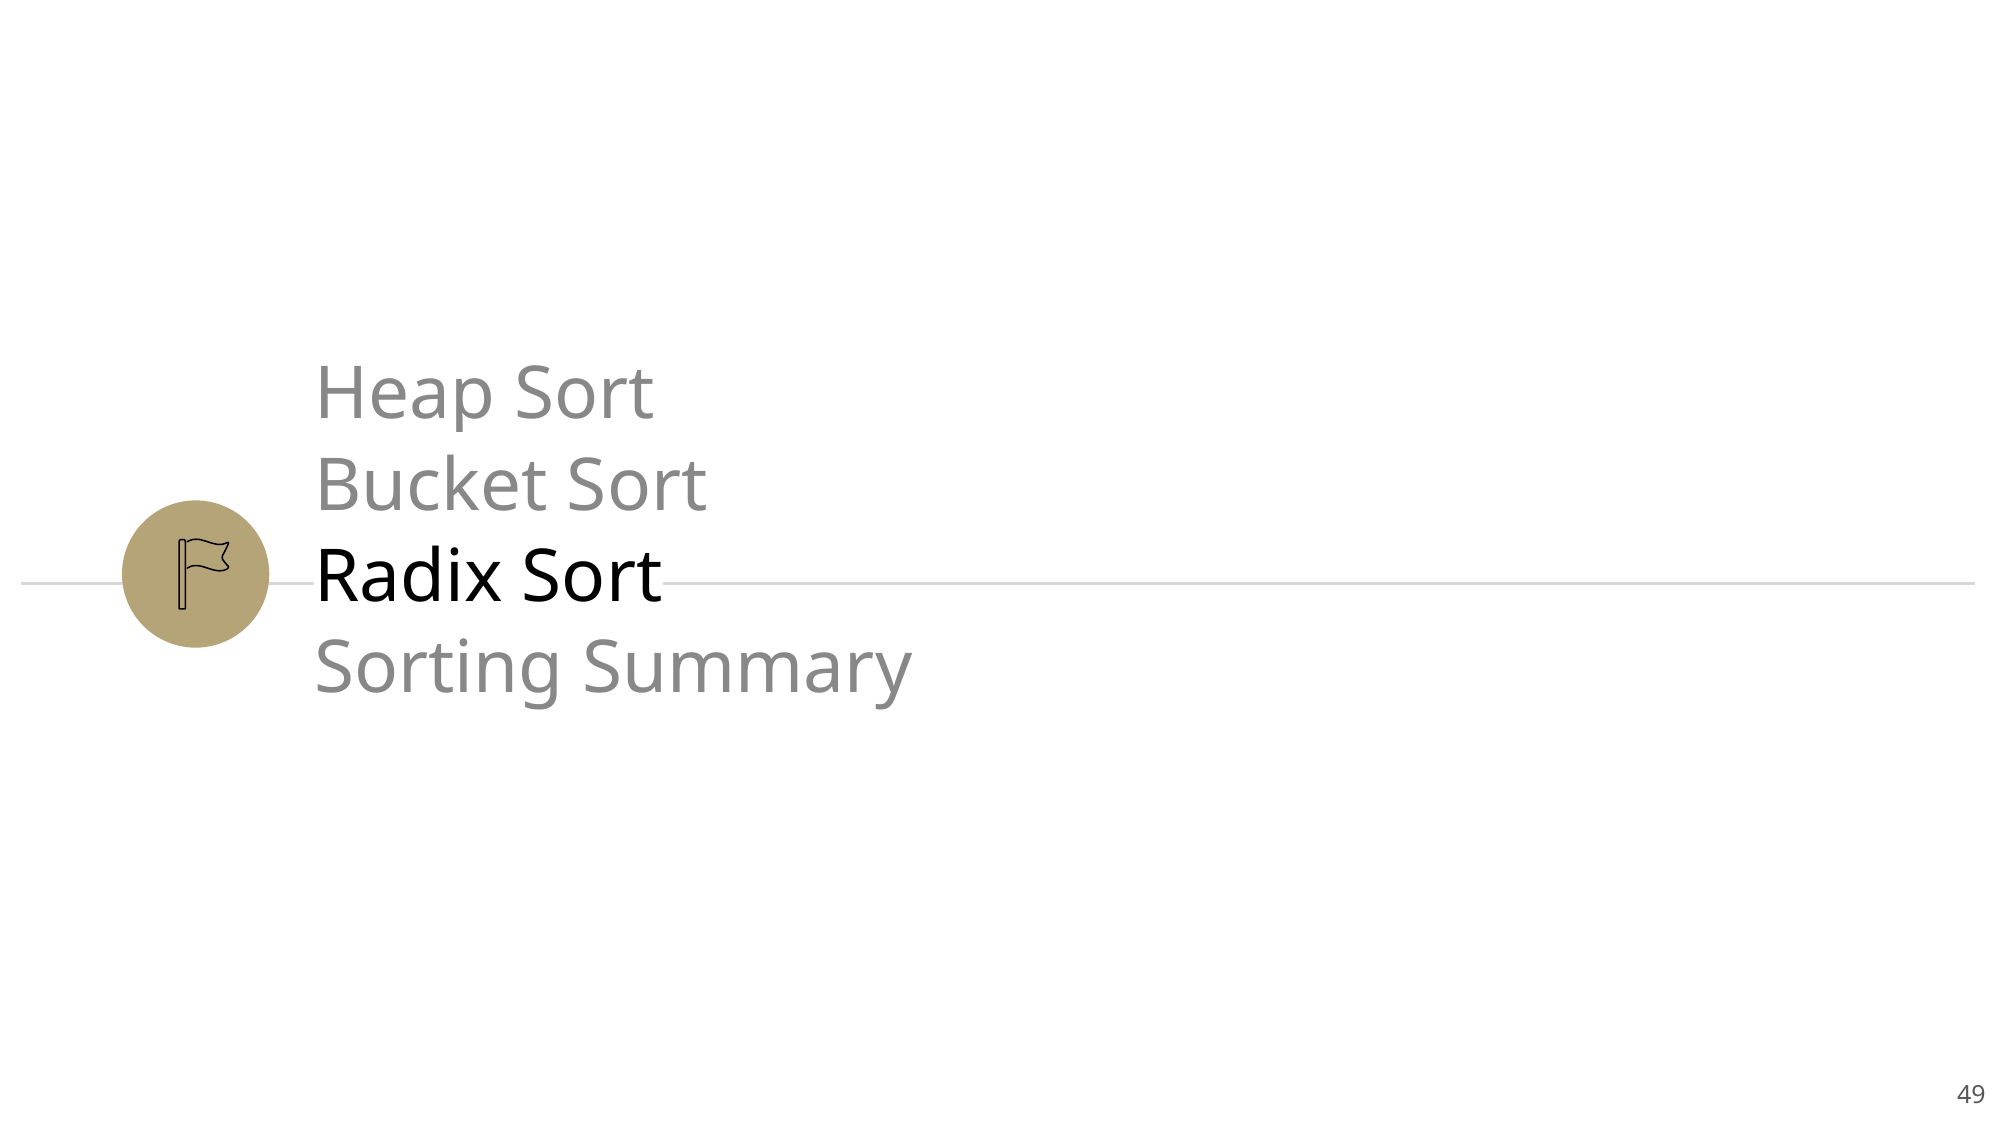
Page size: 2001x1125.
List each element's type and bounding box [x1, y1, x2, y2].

text_box [306, 348, 1498, 716]
